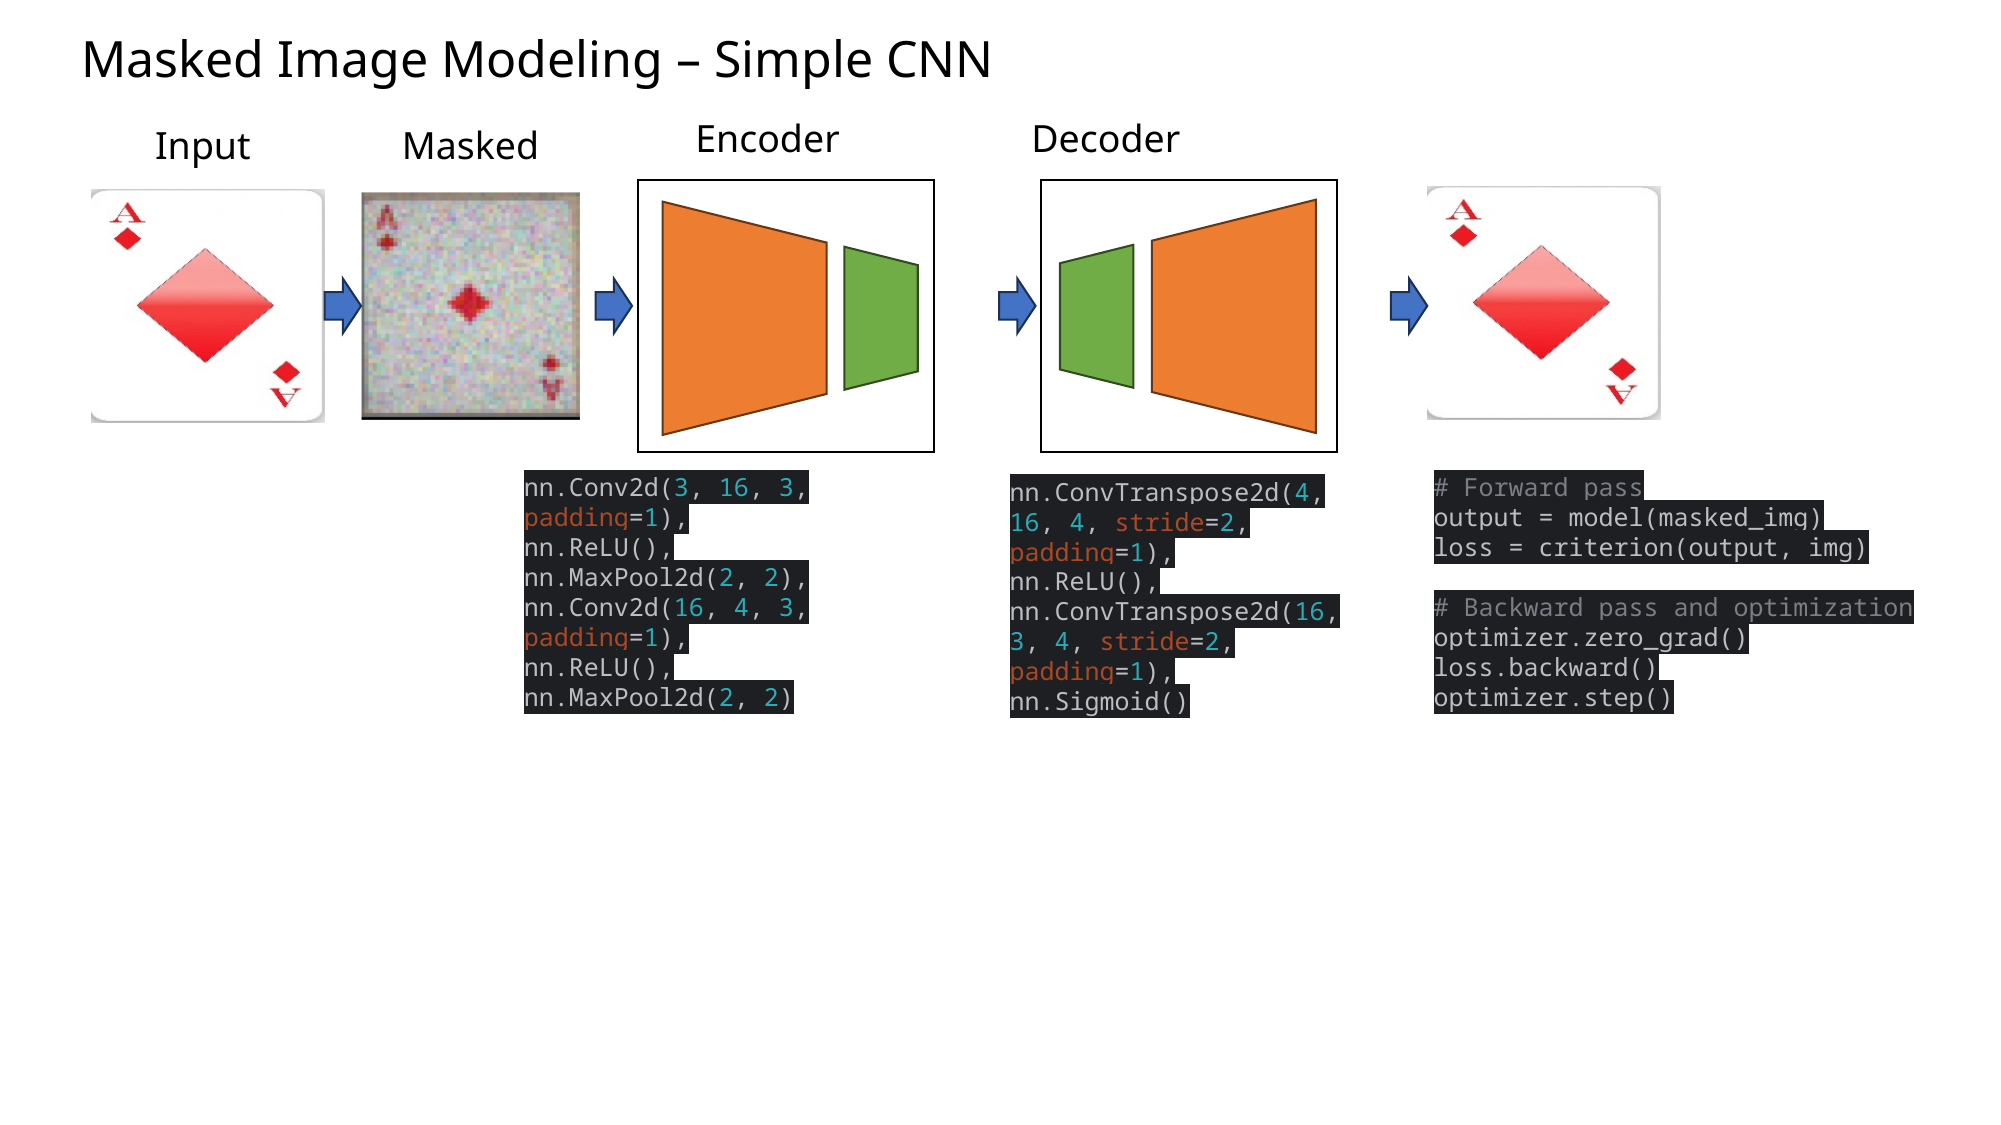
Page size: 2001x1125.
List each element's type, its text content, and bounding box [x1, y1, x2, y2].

picture [356, 193, 584, 419]
text_box [1389, 275, 1427, 337]
text_box Encoder [619, 107, 916, 168]
text_box [594, 275, 634, 337]
text_box # Forward pass output = model(masked_img) loss = criterion(output, img) # Backward pass and optimization optimizer.zero_grad() loss.backward() optimizer.step() [1419, 464, 2000, 719]
text_box Input [86, 114, 320, 175]
picture [91, 189, 325, 423]
text_box nn.Conv2d(3, 16, 3, padding=1), nn.ReLU(), nn.MaxPool2d(2, 2), nn.Conv2d(16, 4, 3, padding=1), nn.ReLU(), nn.MaxPool2d(2, 2) [509, 464, 968, 719]
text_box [1040, 180, 1338, 453]
text_box Decoder [957, 107, 1254, 168]
text_box nn.ConvTranspose2d(4, 16, 4, stride=2, padding=1), nn.ReLU(), nn.ConvTranspose2d(16, 3, 4, stride=2, padding=1), nn.Sigmoid() [994, 468, 1377, 723]
text_box [998, 275, 1037, 337]
title Masked Image Modeling – Simple CNN [66, 9, 1937, 112]
text_box [325, 275, 356, 337]
picture [1427, 186, 1661, 420]
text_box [637, 180, 935, 453]
text_box Masked [353, 114, 588, 175]
